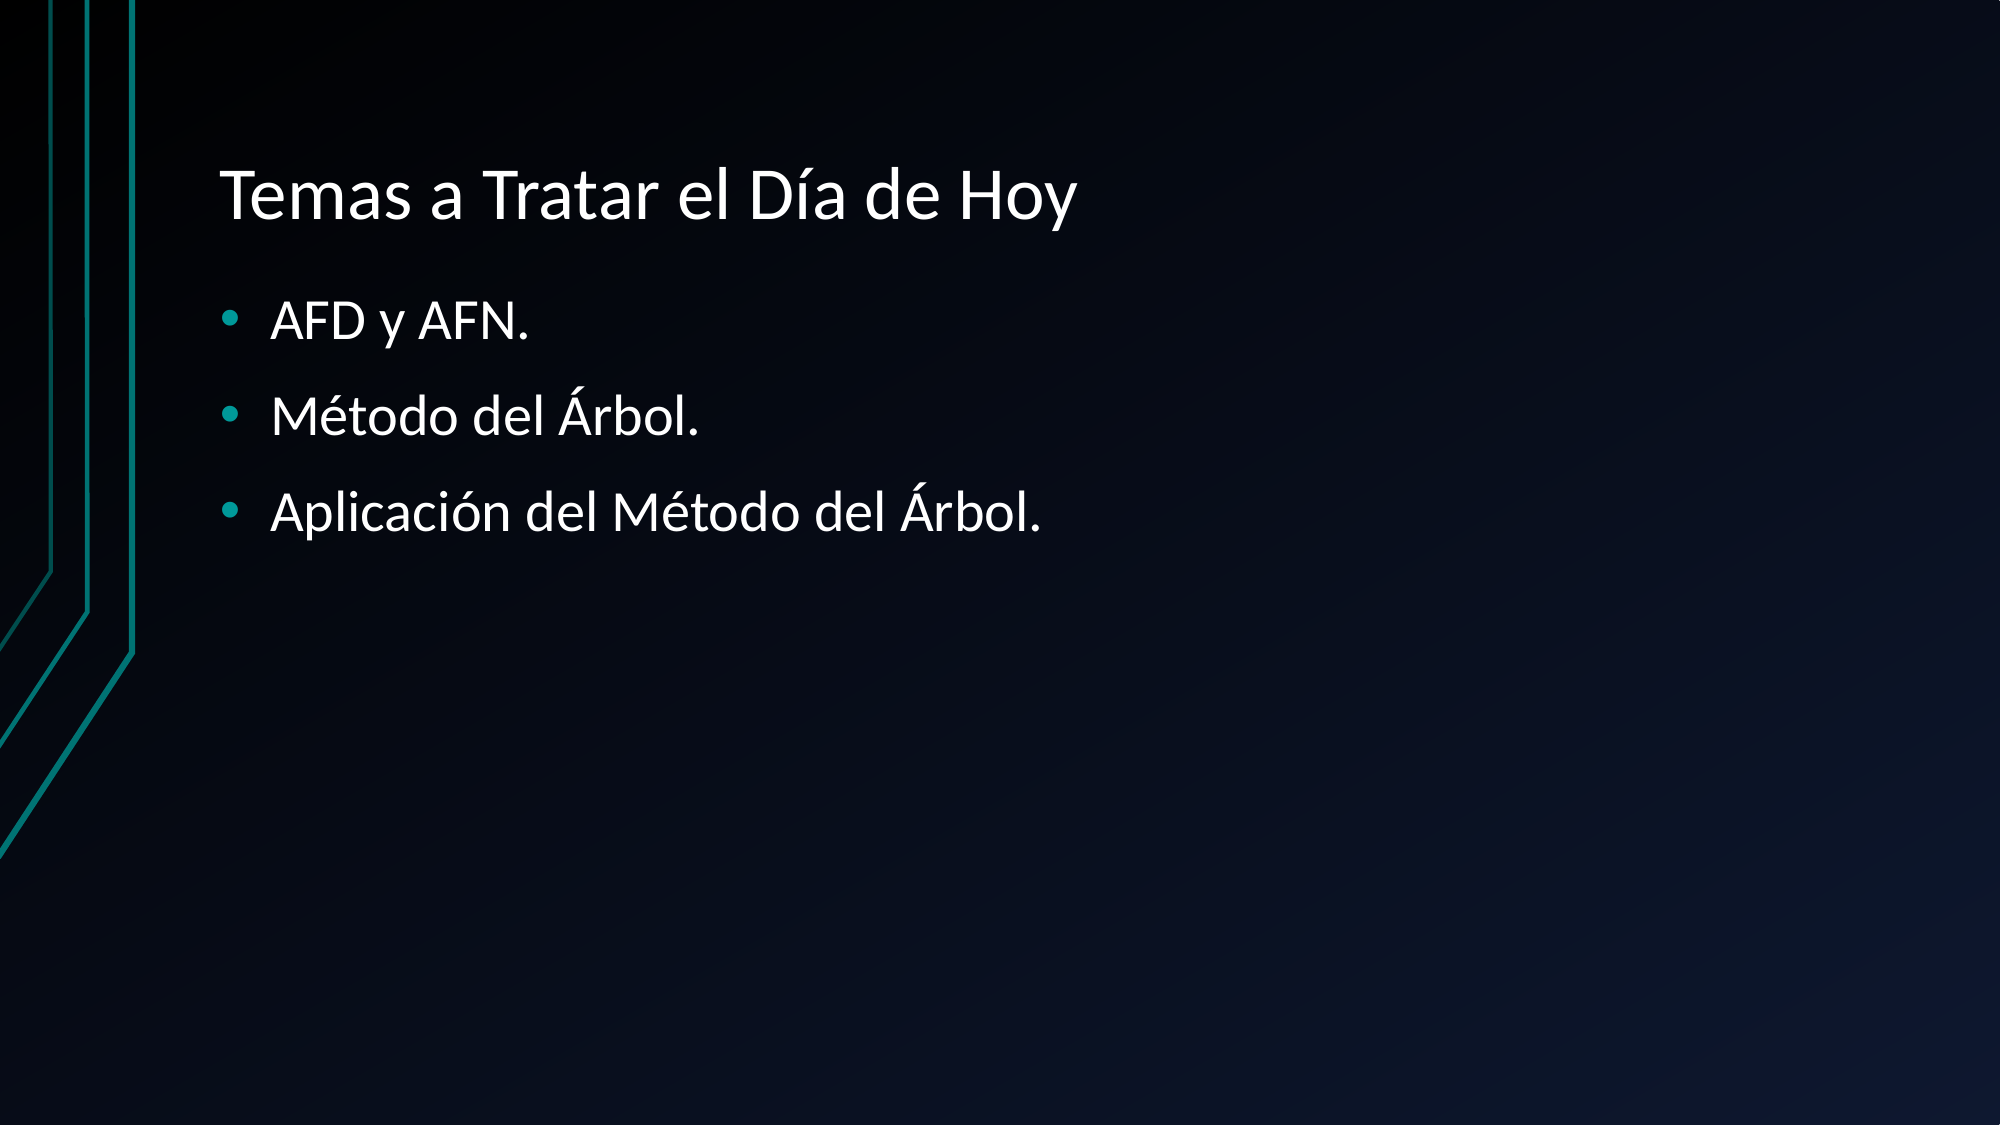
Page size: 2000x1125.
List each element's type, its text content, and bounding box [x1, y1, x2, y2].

title Temas a Tratar el Día de Hoy [199, 45, 1900, 246]
list AFD y AFN. Método del Árbol. Aplicación del Método del Árbol. [199, 279, 1900, 1012]
